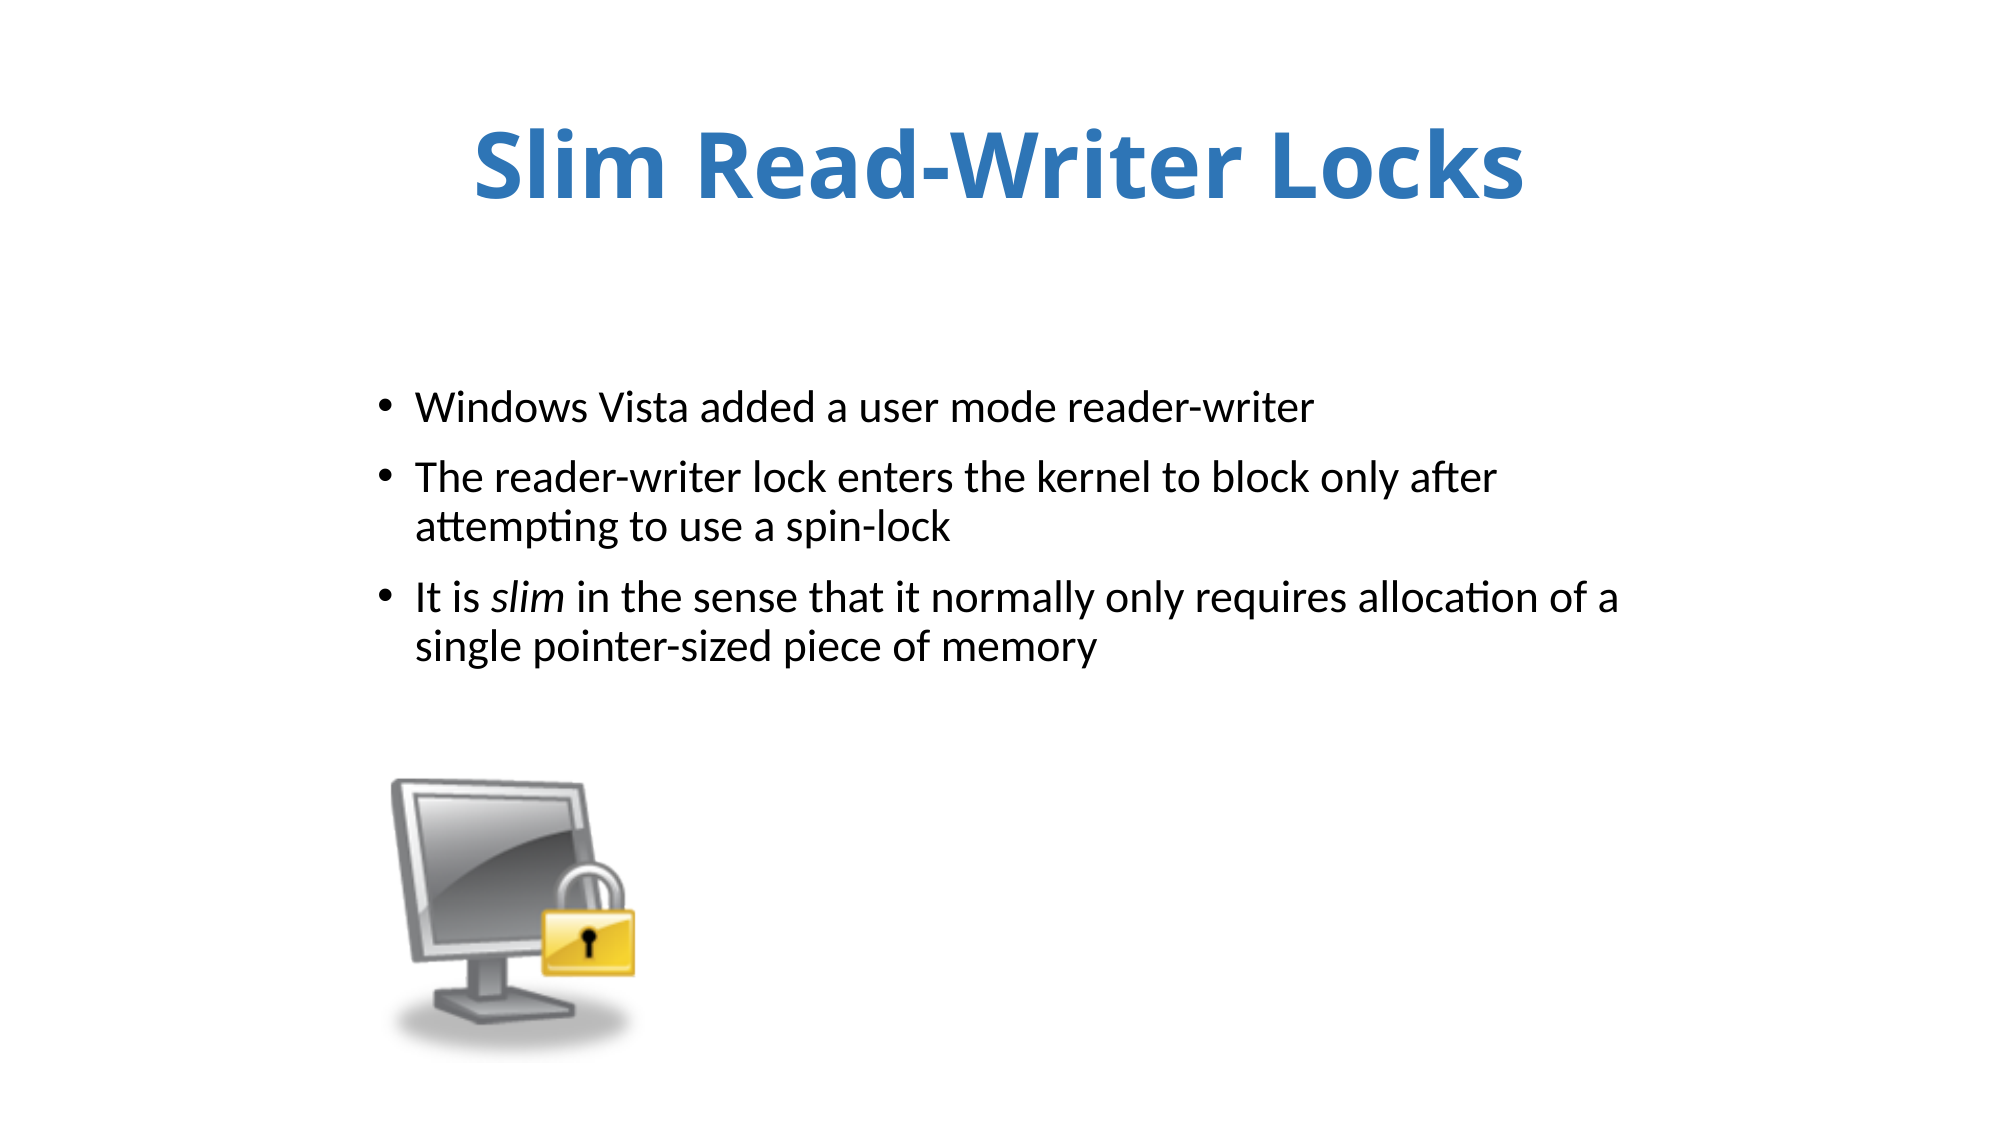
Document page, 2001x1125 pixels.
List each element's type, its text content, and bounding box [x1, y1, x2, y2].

picture [362, 762, 663, 1063]
list Windows Vista added a user mode reader-writer The reader-writer lock enters the kernel to block only after attempting to use a spin-lock It is slim in the sense that it normally only requires allocation of a single pointer-sized piece of memory [362, 375, 1688, 1005]
title Slim Read-Writer Locks [358, 74, 1642, 263]
